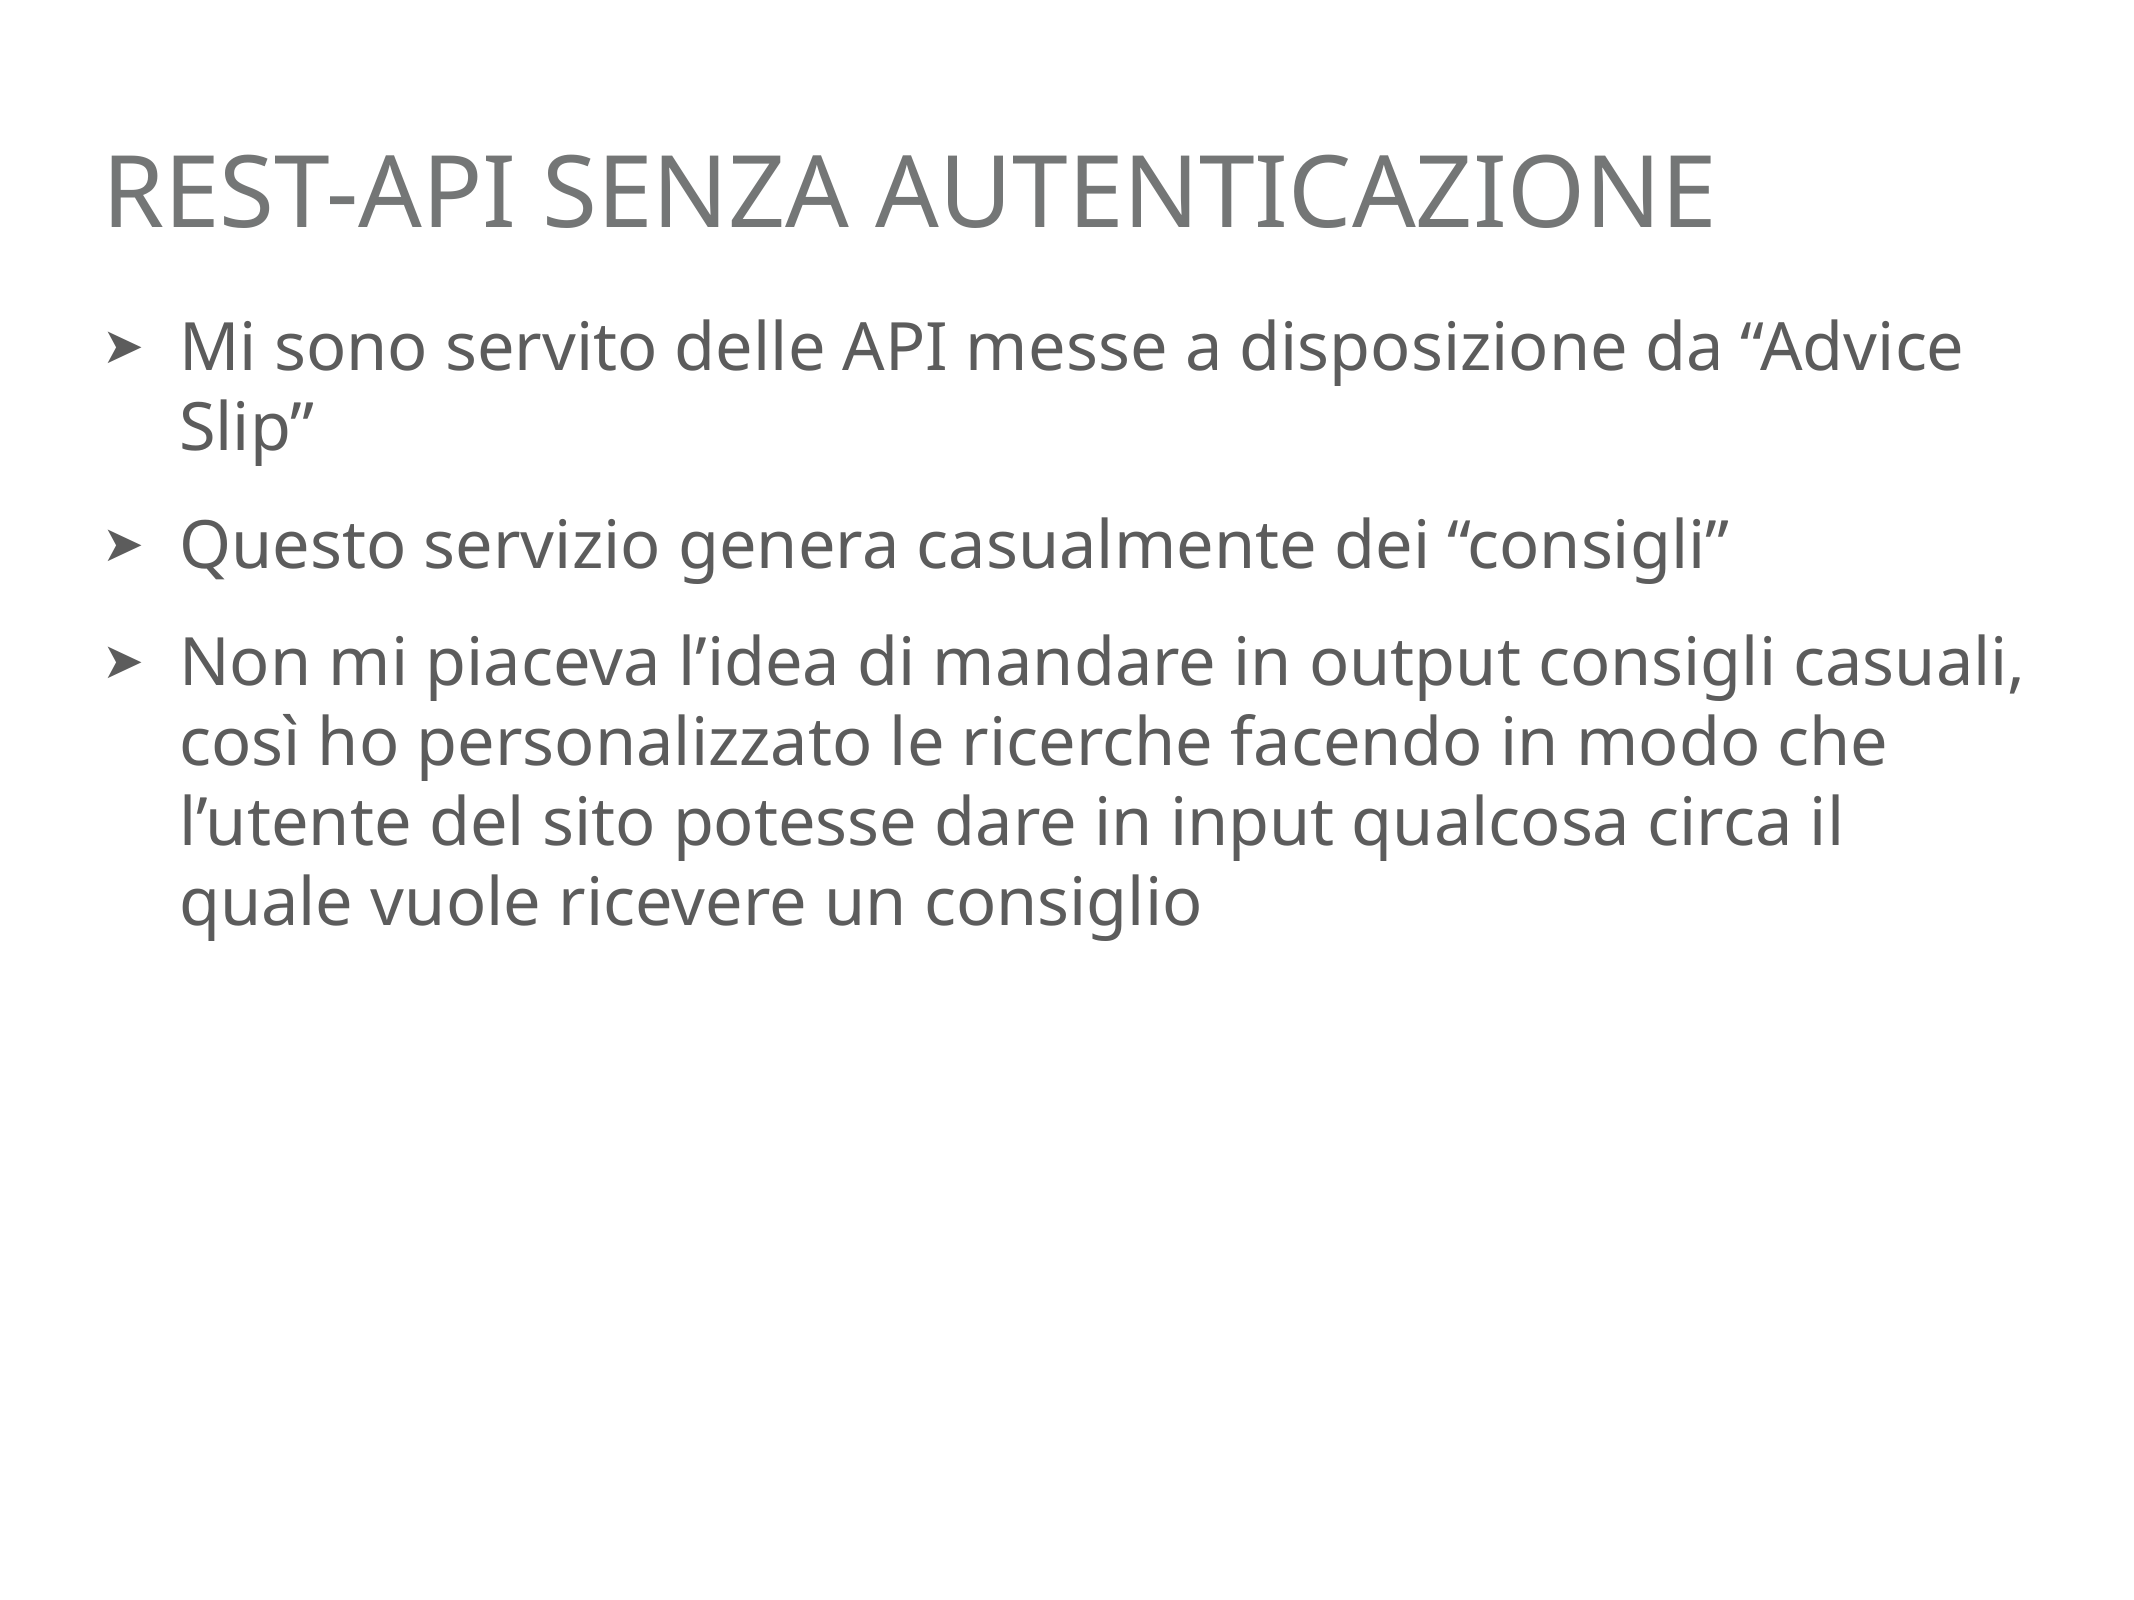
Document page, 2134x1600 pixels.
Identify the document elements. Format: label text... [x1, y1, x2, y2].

title REST-API senza autenticazione [93, 118, 2041, 238]
list Mi sono servito delle API messe a disposizione da “Advice Slip” Questo servizio genera casualmente dei “consigli” Non mi piaceva l’idea di mandare in output consigli casuali, così ho personalizzato le ricerche facendo in modo che l’utente del sito potesse dare in input qualcosa circa il quale vuole ricevere un consiglio [93, 295, 2041, 1482]
